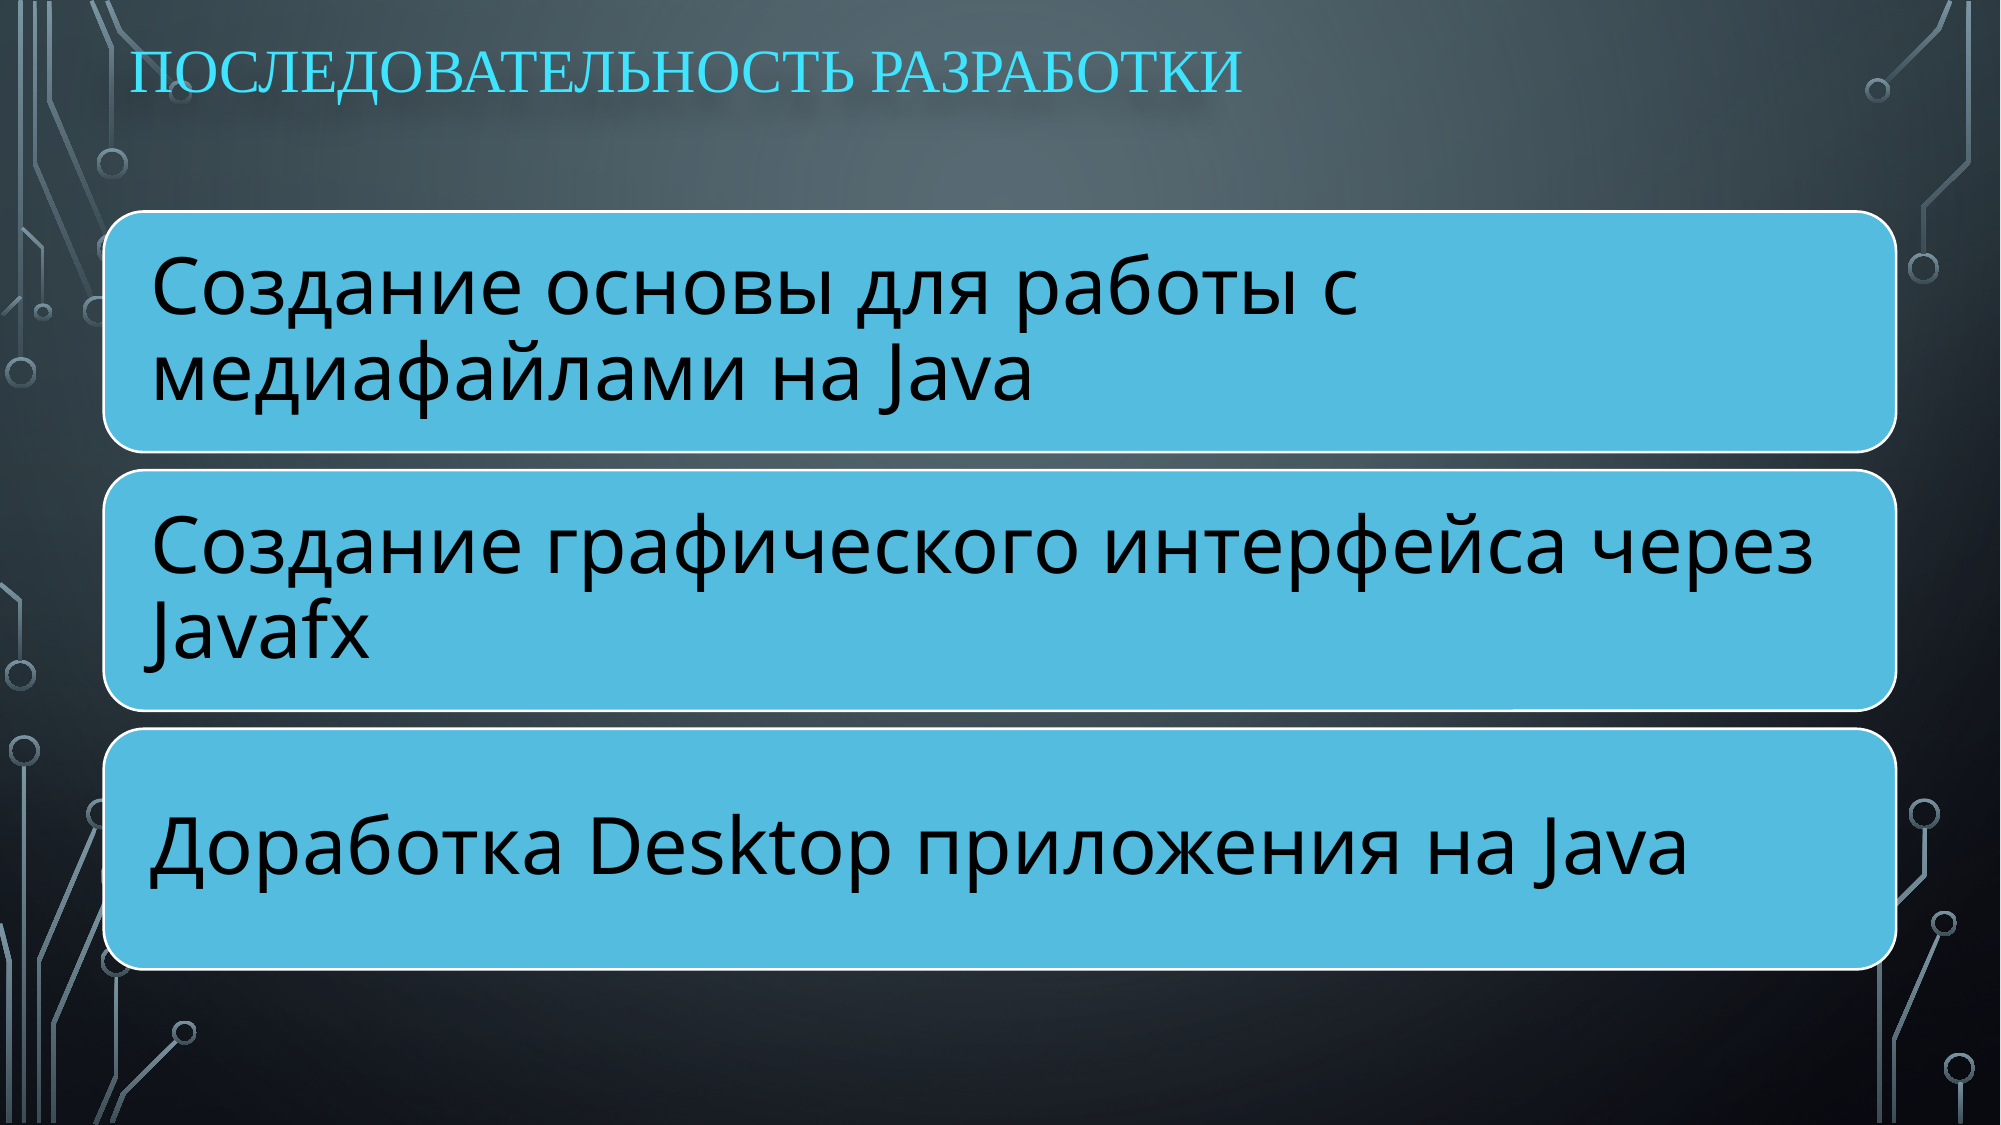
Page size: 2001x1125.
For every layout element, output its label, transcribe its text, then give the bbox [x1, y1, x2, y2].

text_box Последовательность разработки [114, 31, 1375, 114]
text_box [103, 203, 1897, 978]
